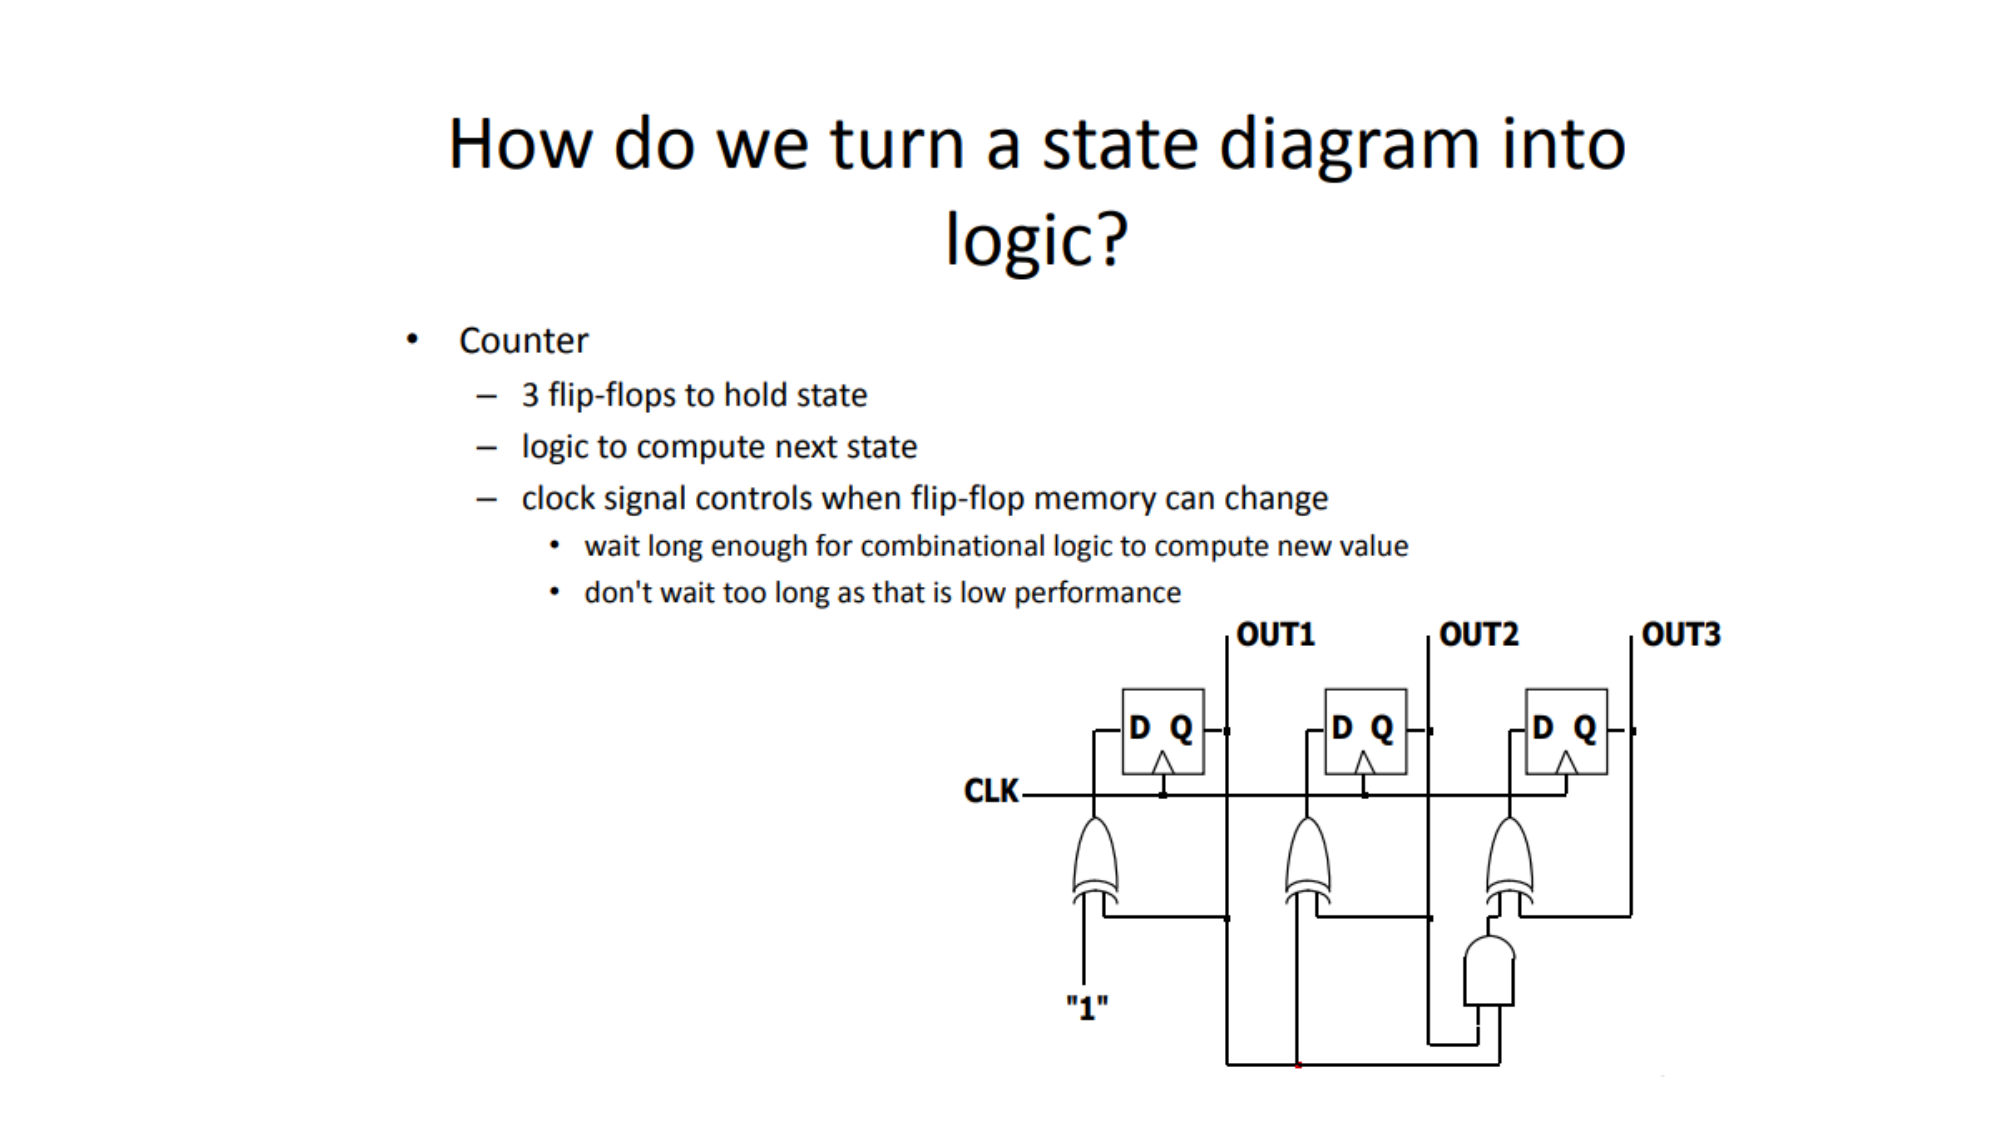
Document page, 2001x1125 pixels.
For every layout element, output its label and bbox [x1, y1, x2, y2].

picture [318, 65, 1769, 1078]
